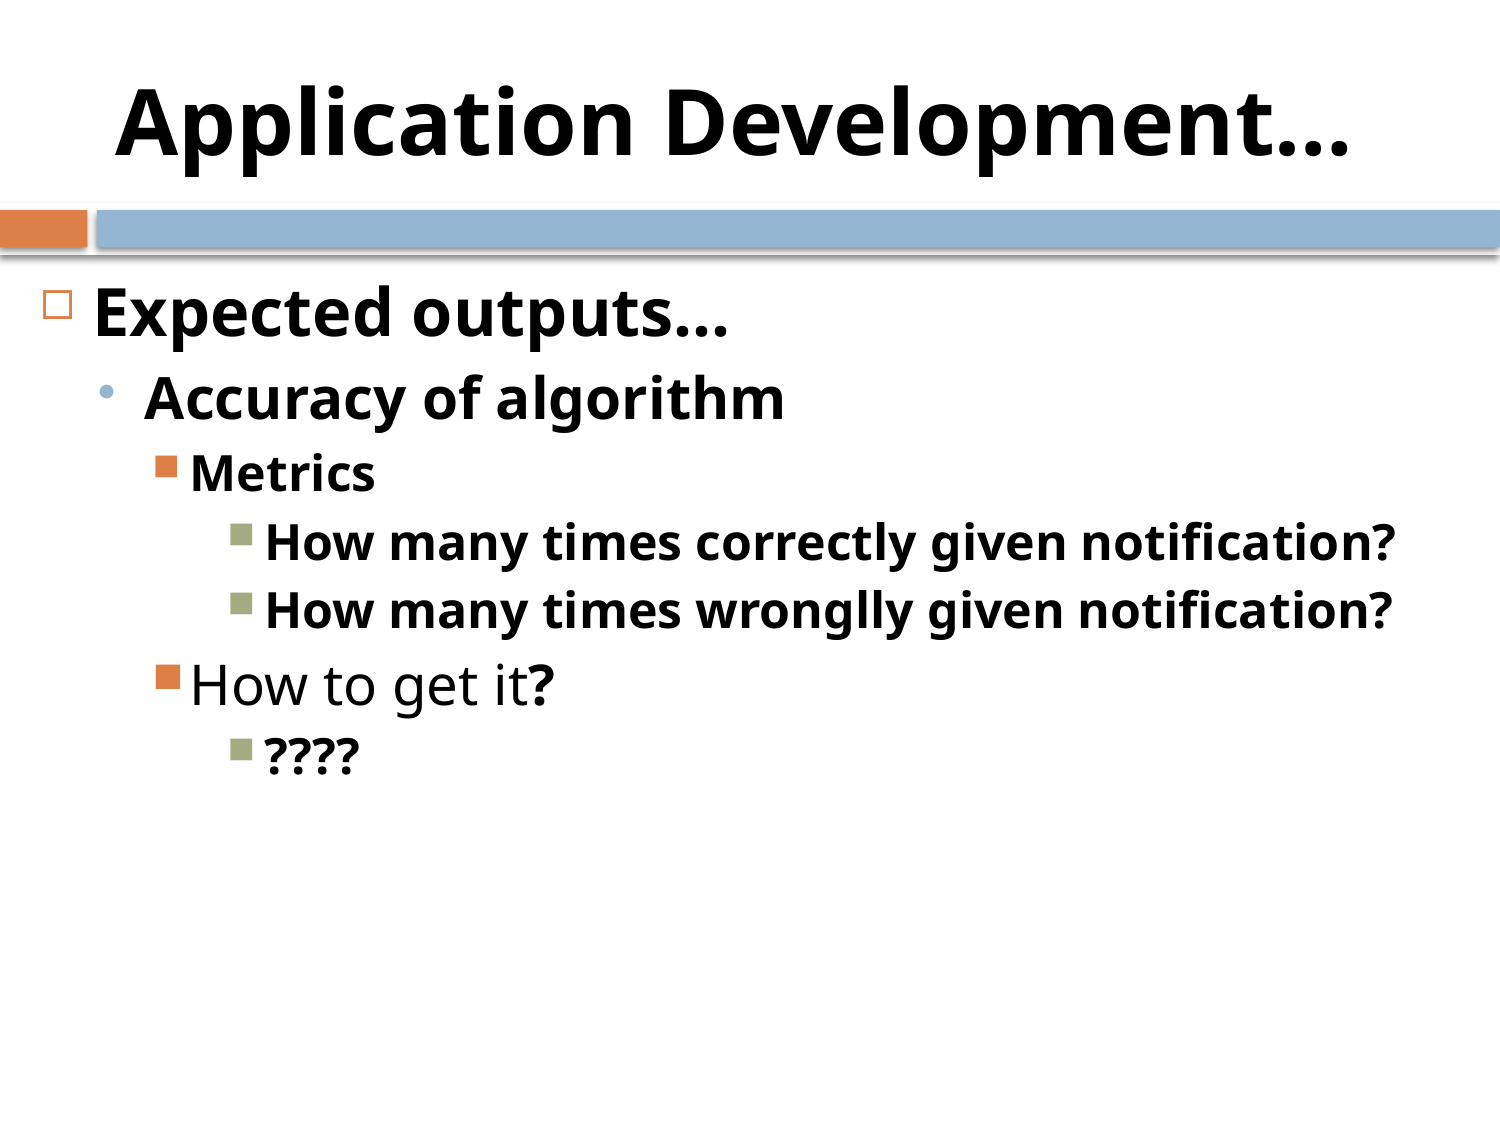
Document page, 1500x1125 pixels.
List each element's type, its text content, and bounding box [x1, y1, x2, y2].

title Application Development… [100, 37, 1438, 200]
list Expected outputs… Accuracy of algorithm Metrics How many times correctly given notification? How many times wronglly given notification? How to get it? ???? [24, 262, 1425, 1100]
